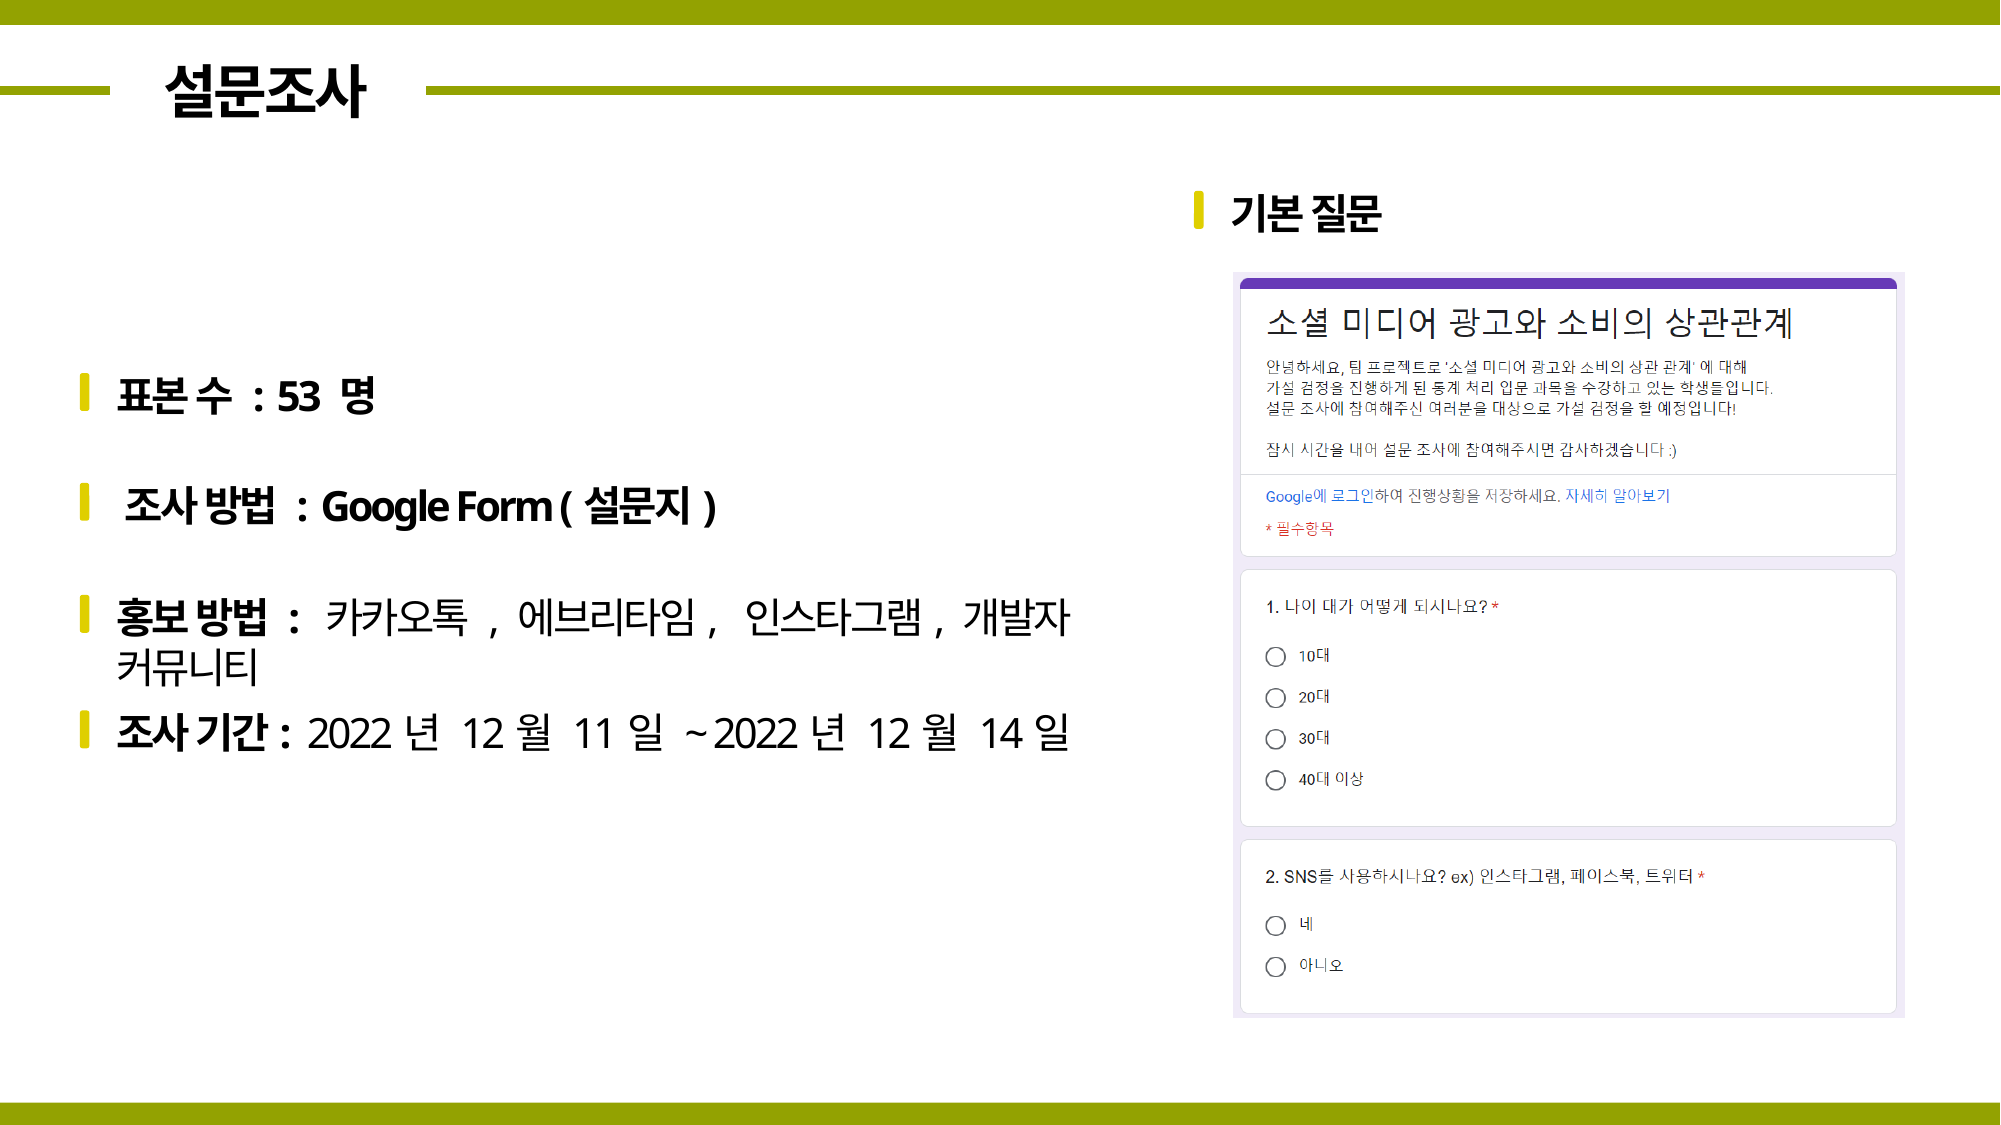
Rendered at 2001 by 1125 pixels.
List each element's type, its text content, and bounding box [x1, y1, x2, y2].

text_box [0, 1101, 2000, 1125]
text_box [79, 699, 1161, 766]
picture [1232, 272, 1905, 1018]
text_box 설문조사 [120, 47, 412, 133]
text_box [1194, 180, 1448, 246]
text_box [0, 0, 2000, 26]
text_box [79, 362, 418, 428]
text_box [79, 472, 751, 539]
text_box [79, 584, 1161, 650]
